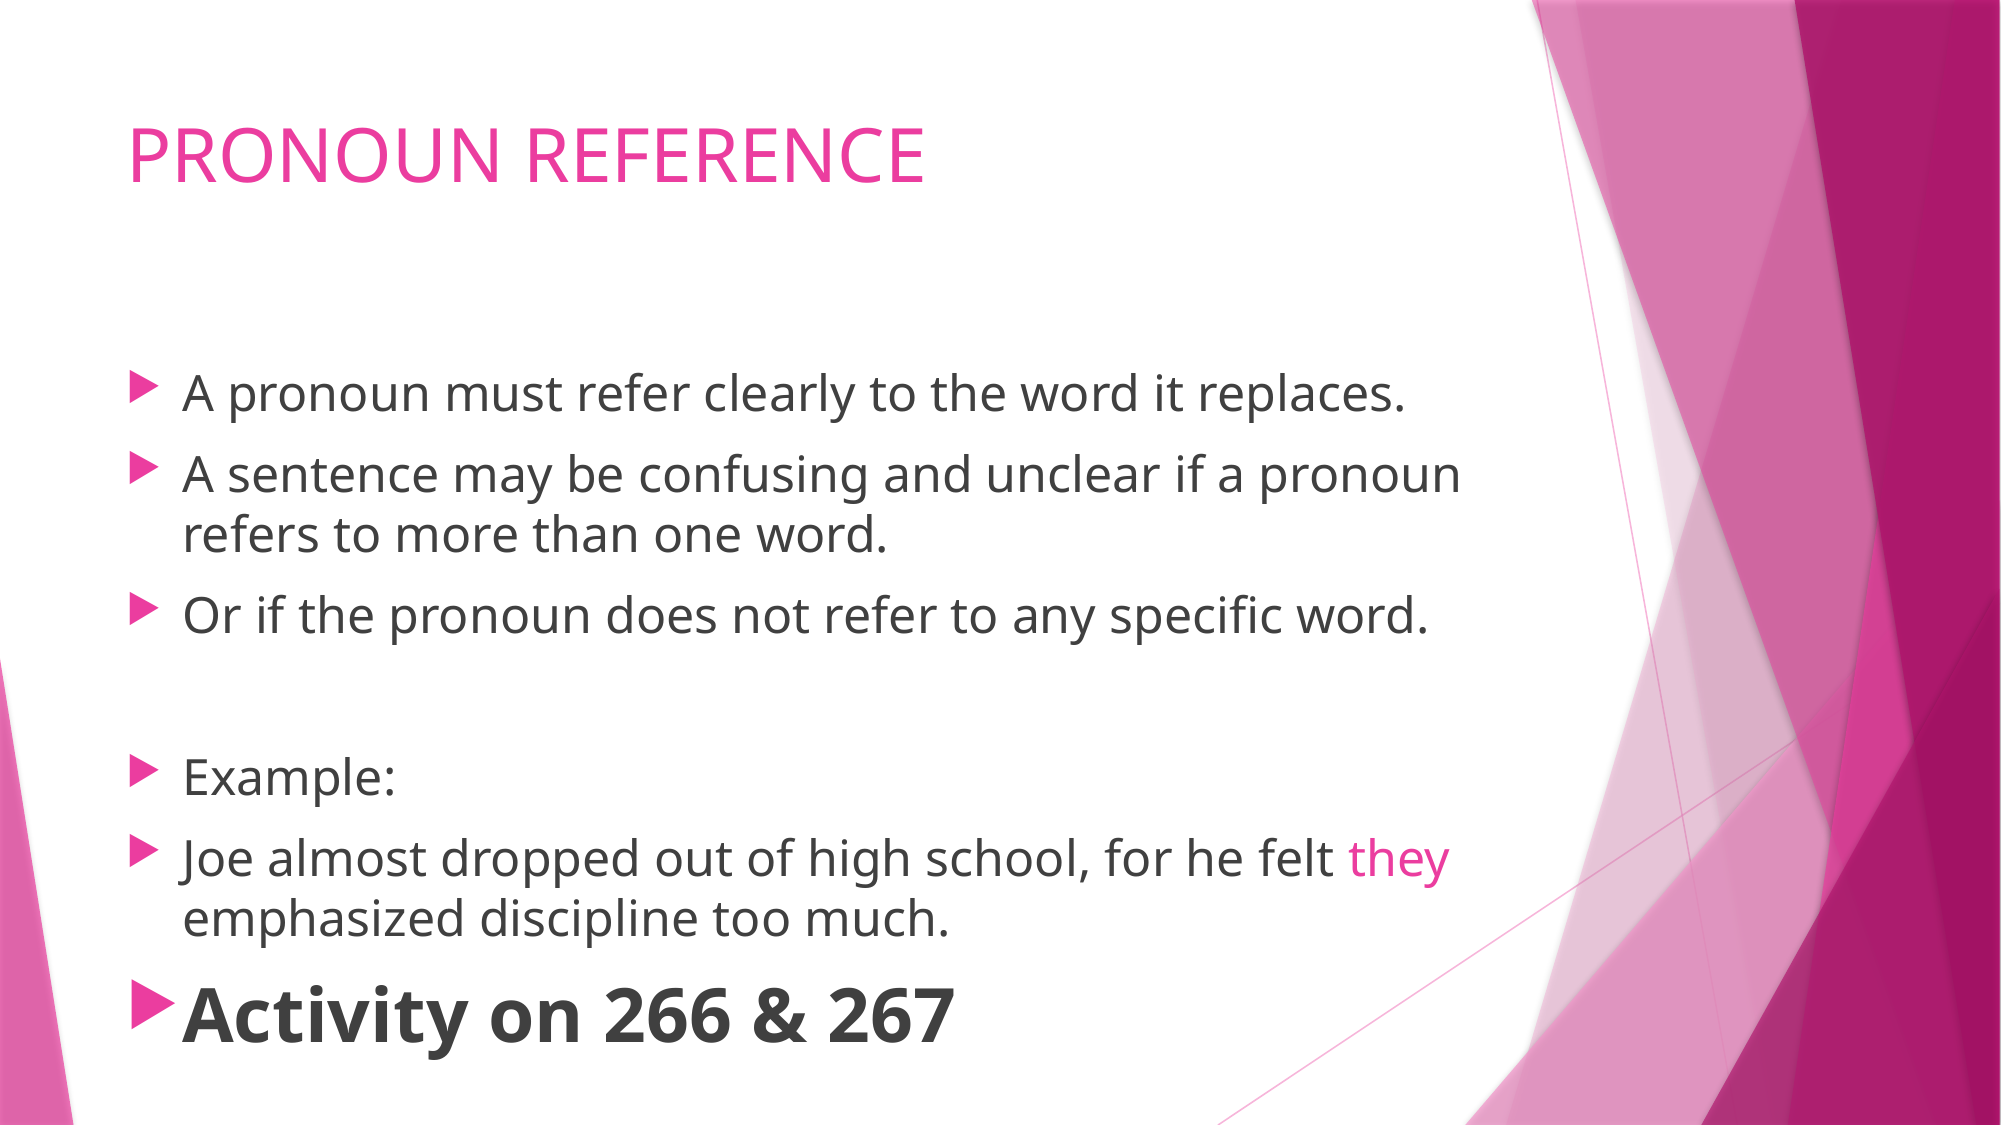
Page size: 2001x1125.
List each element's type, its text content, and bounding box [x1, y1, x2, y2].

list A pronoun must refer clearly to the word it replaces. A sentence may be confusing and unclear if a pronoun refers to more than one word. Or if the pronoun does not refer to any specific word. Example: Joe almost dropped out of high school, for he felt they emphasized discipline too much. Activity on 266 & 267 [111, 354, 1522, 992]
title PRONOUN REFERENCE [111, 99, 1522, 317]
